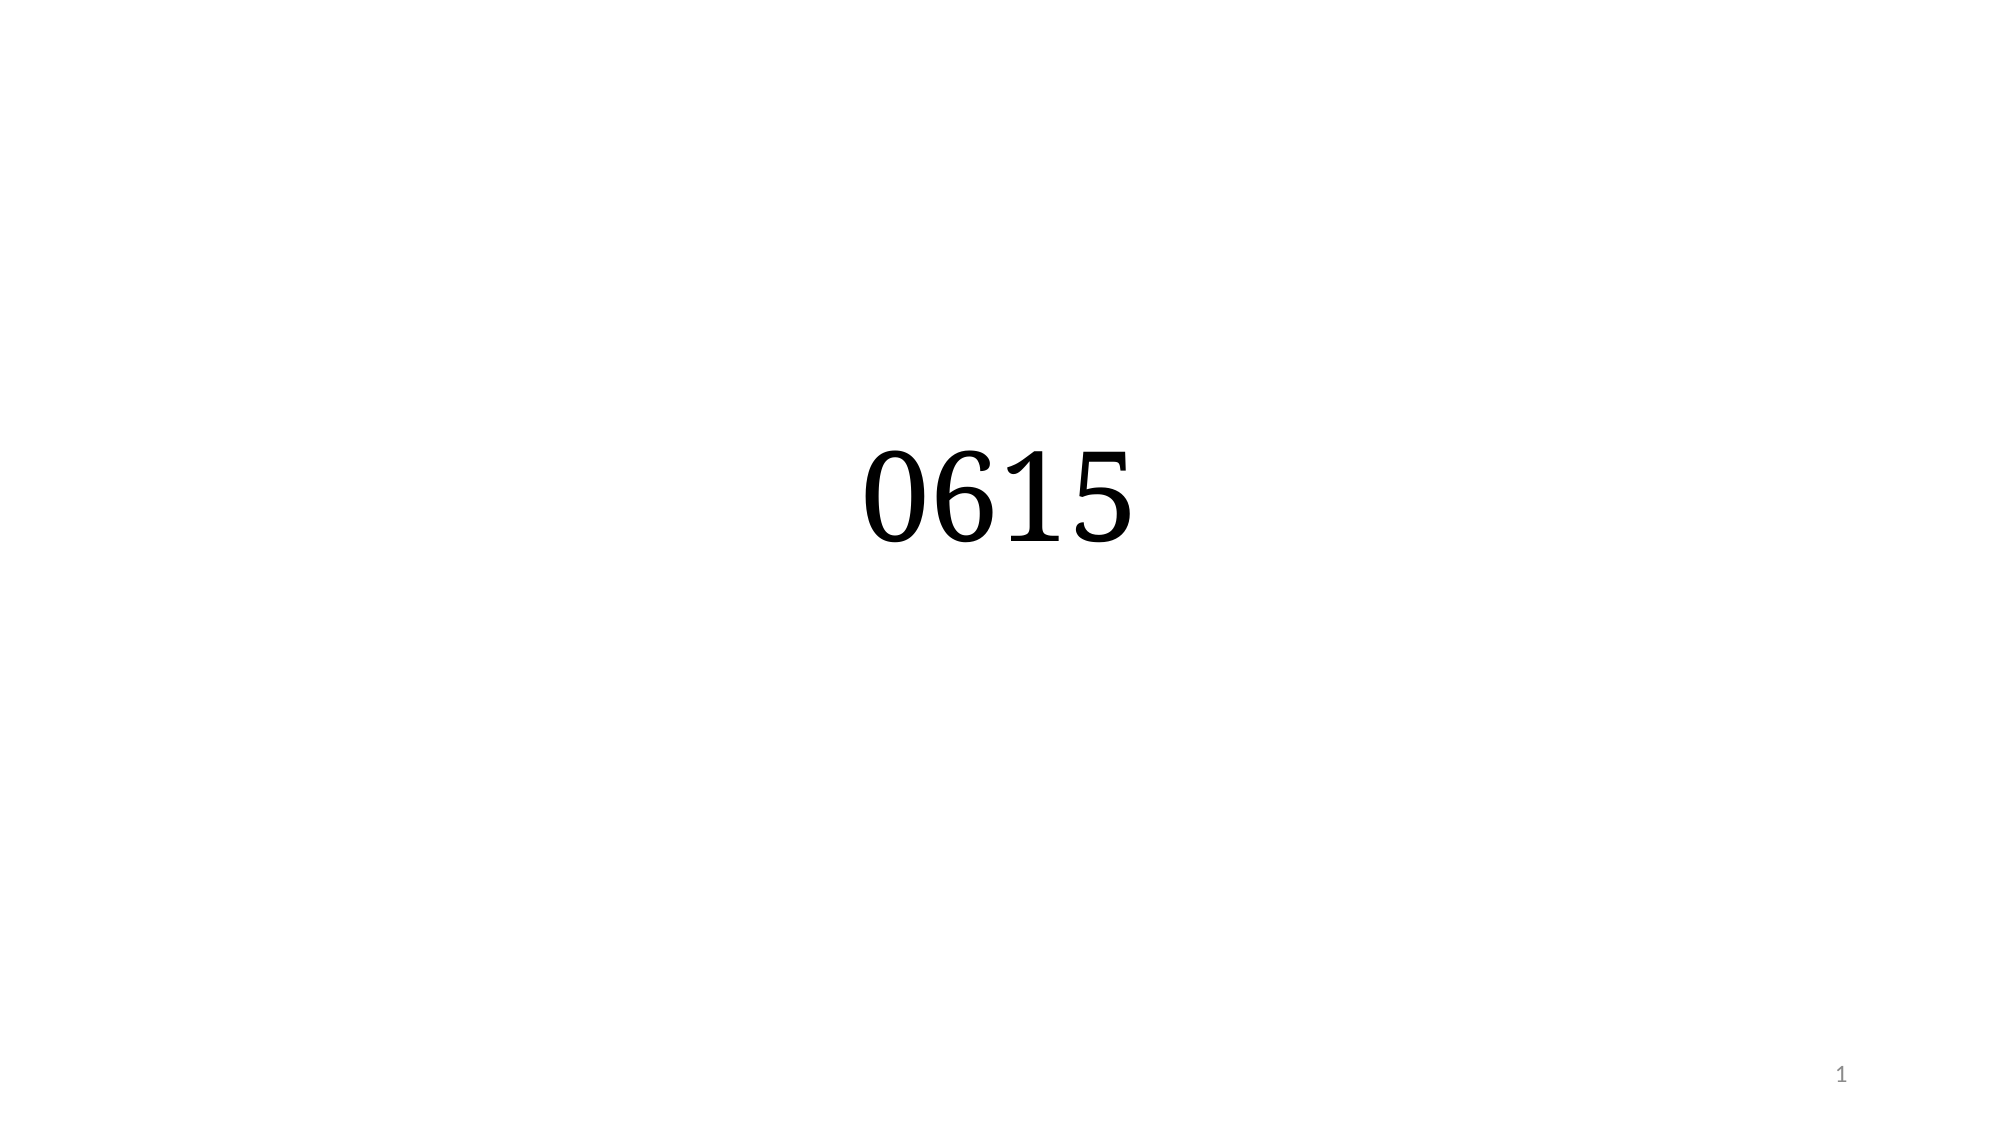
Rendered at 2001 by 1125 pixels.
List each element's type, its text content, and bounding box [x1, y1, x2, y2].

title 0615 [249, 184, 1750, 576]
slide_number 1 [1412, 1042, 1863, 1103]
